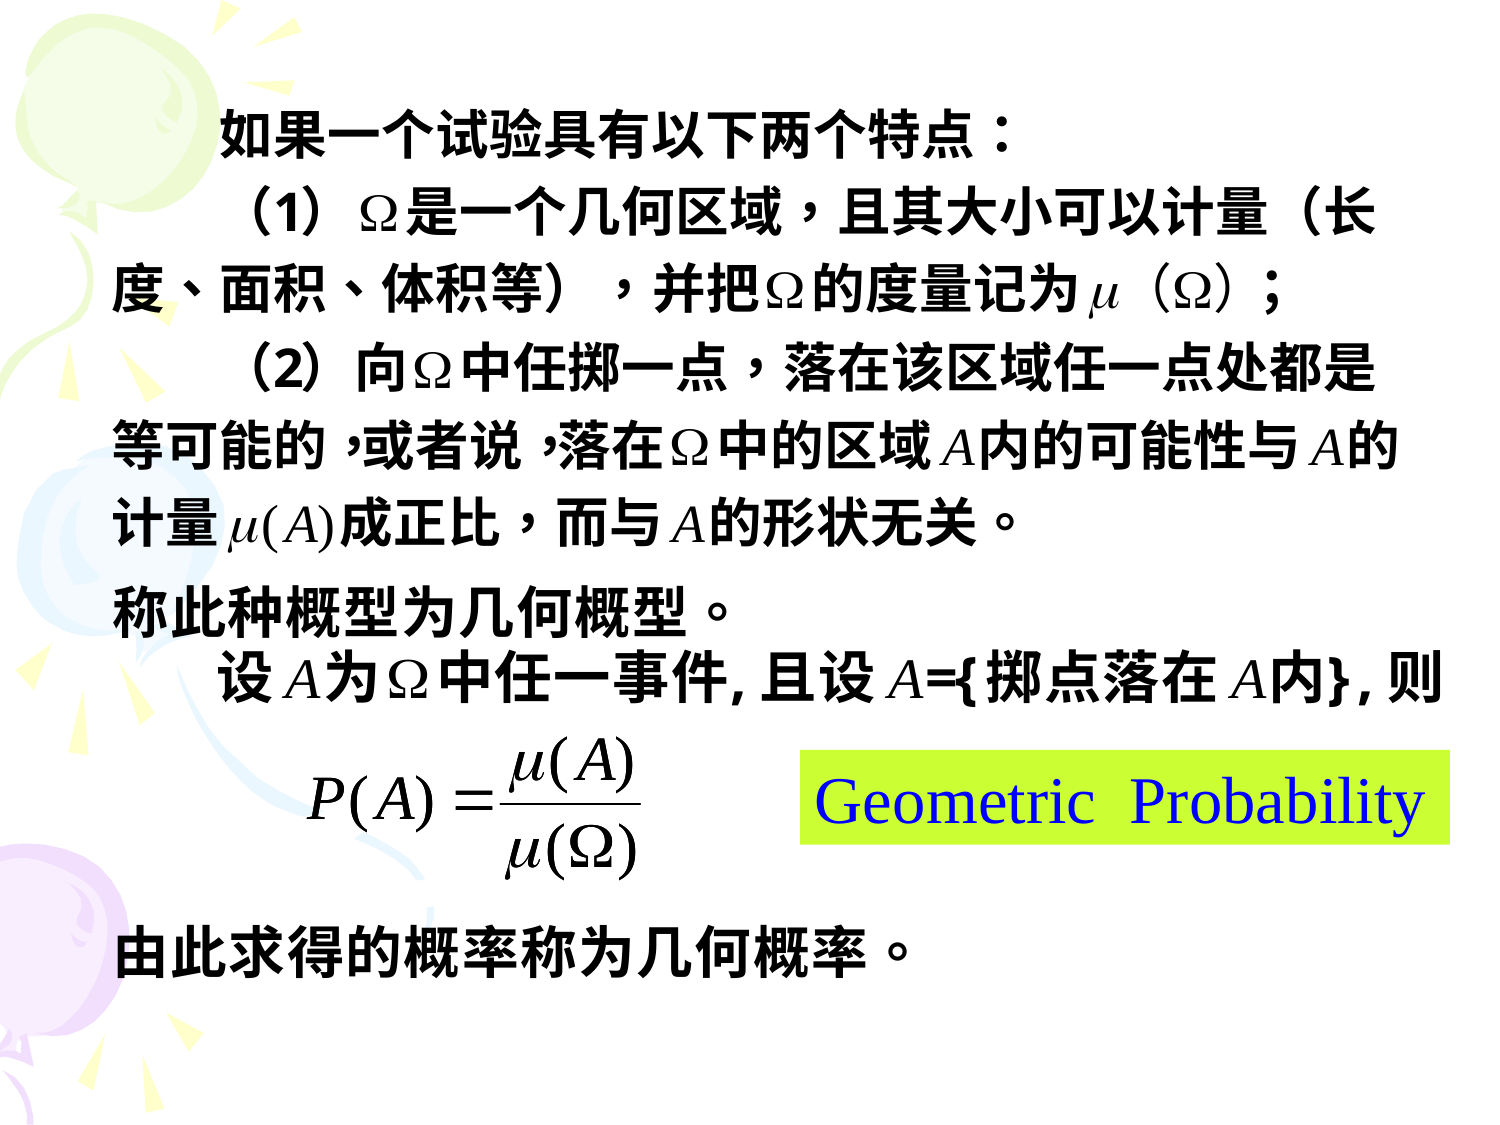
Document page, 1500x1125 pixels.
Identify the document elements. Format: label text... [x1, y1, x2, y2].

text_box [299, 724, 651, 890]
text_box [112, 904, 1476, 1001]
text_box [111, 99, 1401, 564]
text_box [99, 641, 1476, 738]
text_box Geometric Probability [800, 749, 1450, 845]
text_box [112, 564, 1463, 638]
